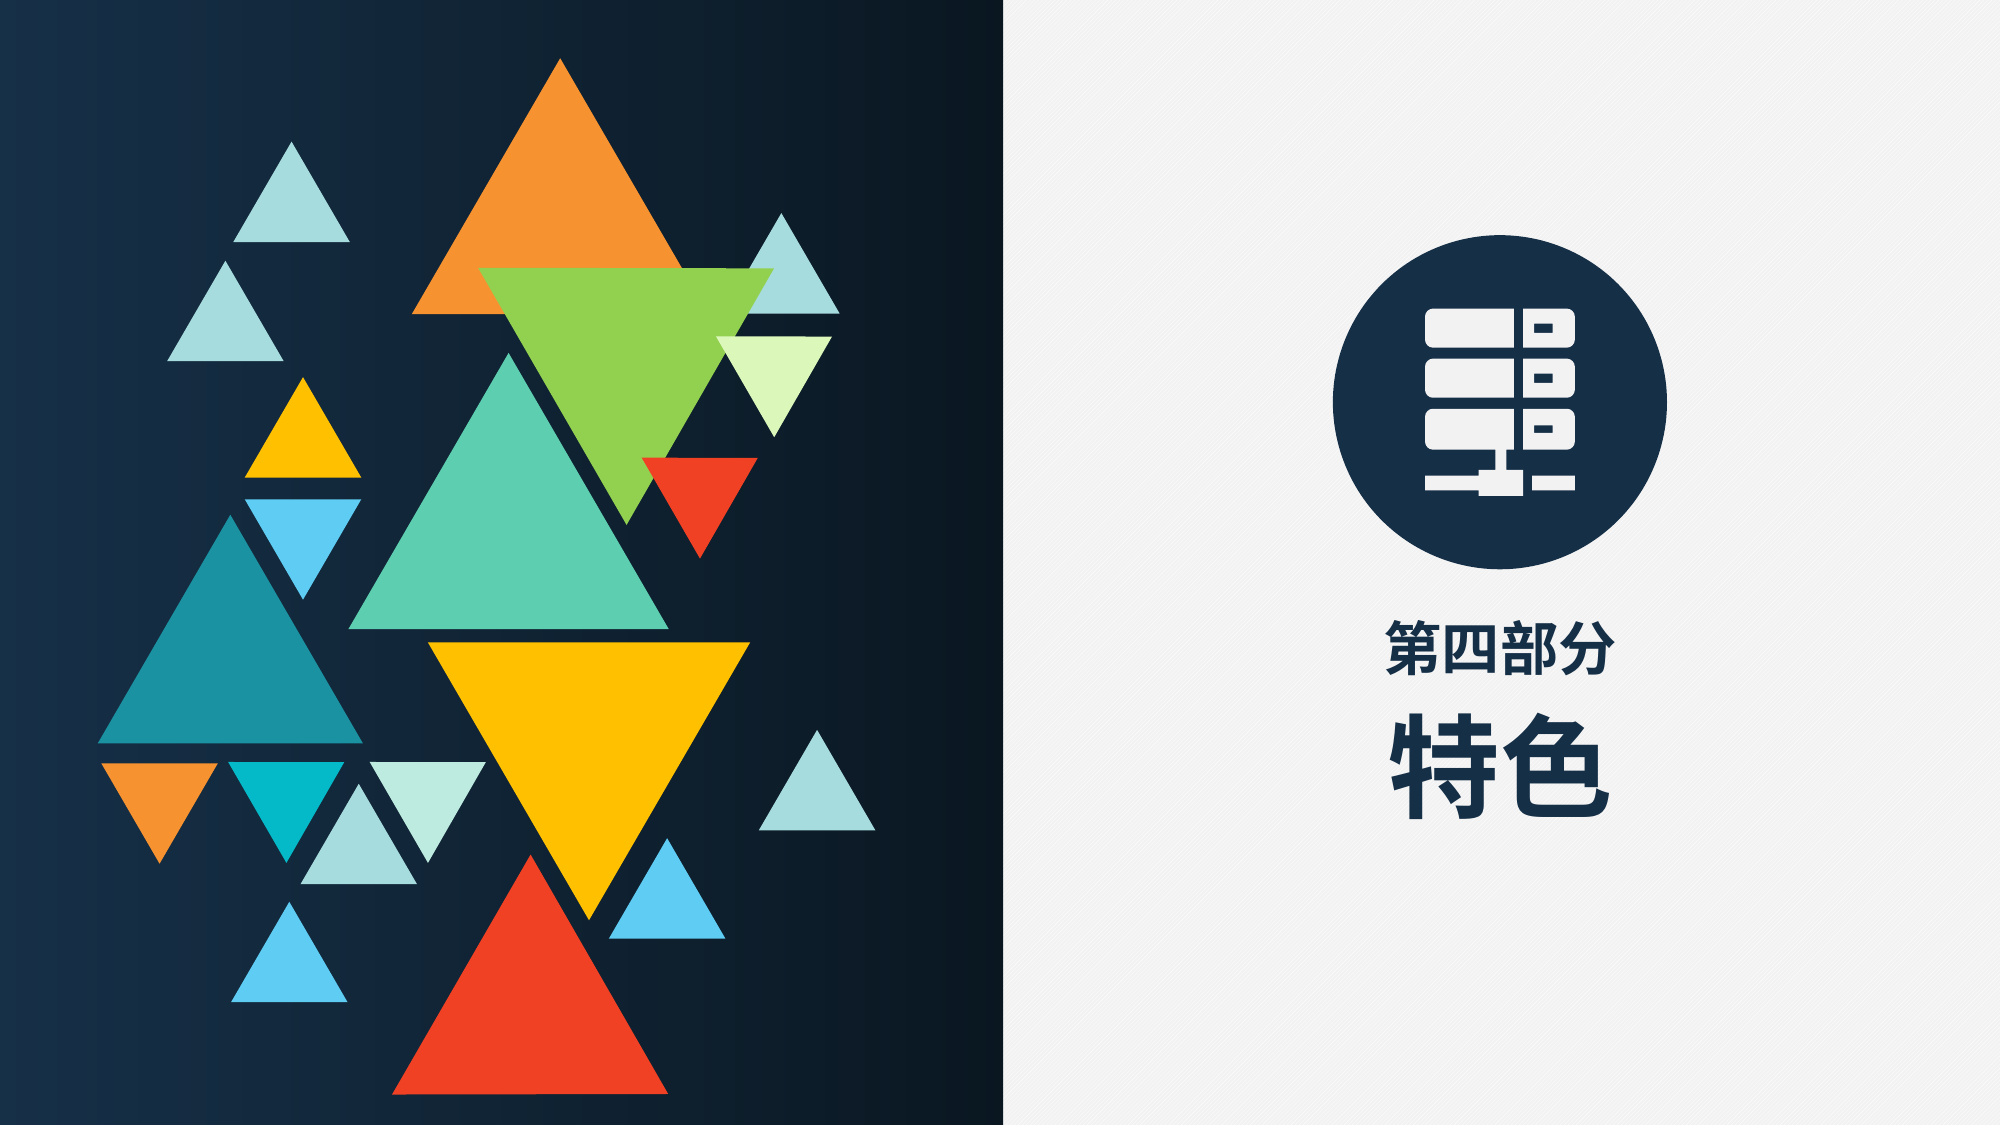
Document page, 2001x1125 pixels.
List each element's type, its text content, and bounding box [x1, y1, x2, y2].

text_box [298, 781, 419, 886]
text_box 特色 [1372, 690, 1628, 840]
text_box [748, 211, 842, 315]
text_box [639, 456, 760, 561]
text_box [367, 760, 488, 865]
text_box [95, 512, 365, 745]
text_box [229, 899, 350, 1004]
text_box [757, 727, 878, 832]
text_box [231, 139, 352, 244]
text_box [242, 498, 364, 602]
text_box [714, 335, 834, 440]
text_box [242, 375, 364, 479]
text_box [409, 56, 683, 316]
text_box [165, 258, 286, 363]
text_box [346, 350, 671, 631]
text_box [226, 760, 347, 865]
text_box 第四部分 [1368, 604, 1632, 690]
text_box [476, 266, 776, 528]
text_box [1332, 235, 1667, 570]
text_box [390, 852, 670, 1096]
text_box [426, 641, 752, 923]
text_box [99, 762, 220, 866]
text_box [607, 836, 728, 940]
